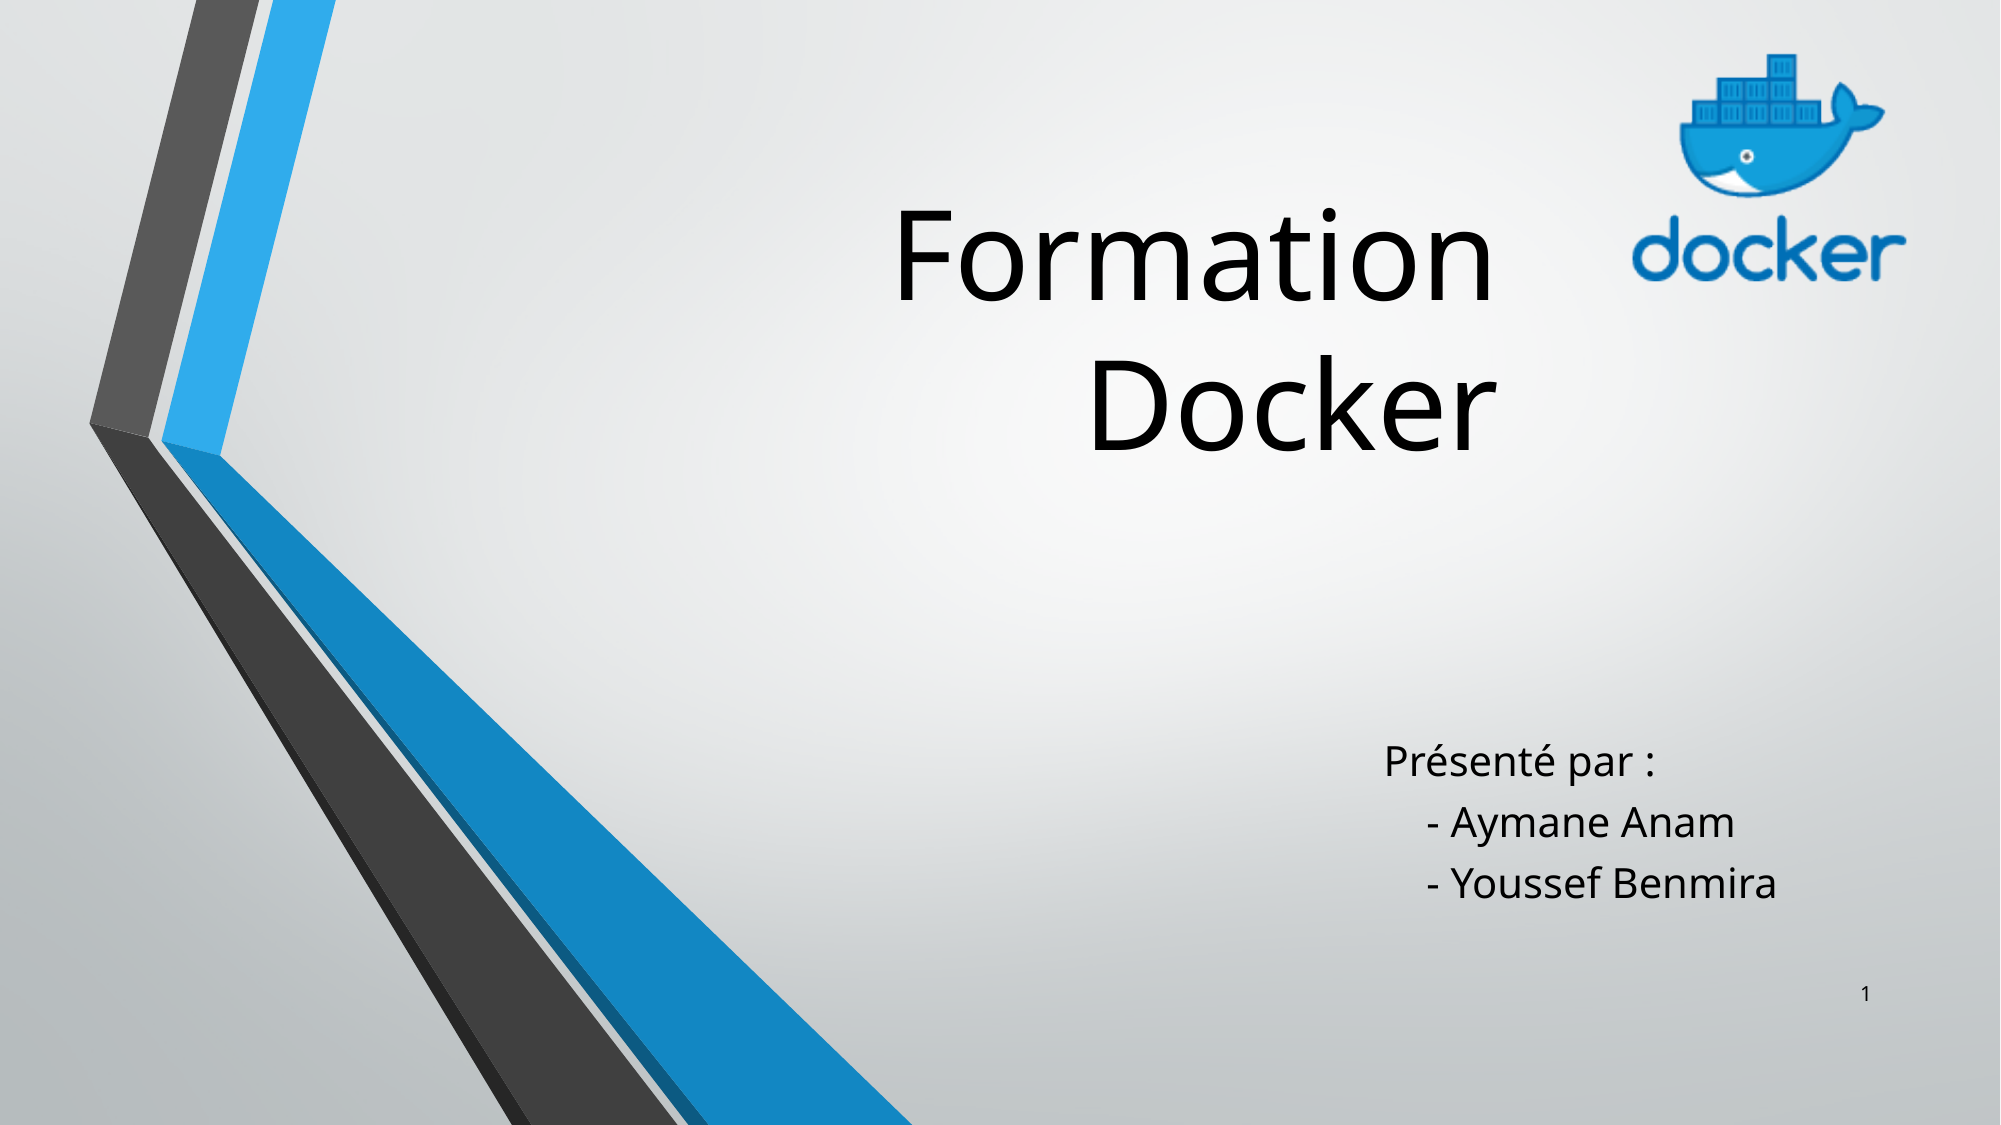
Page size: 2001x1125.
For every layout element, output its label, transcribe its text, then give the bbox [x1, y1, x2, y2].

slide_number 1 [1796, 965, 1887, 1025]
title Formation Docker [485, 311, 1515, 483]
subtitle Présenté par : - Aymane Anam - Youssef Benmira [1368, 727, 1963, 932]
picture [1472, 32, 2000, 313]
